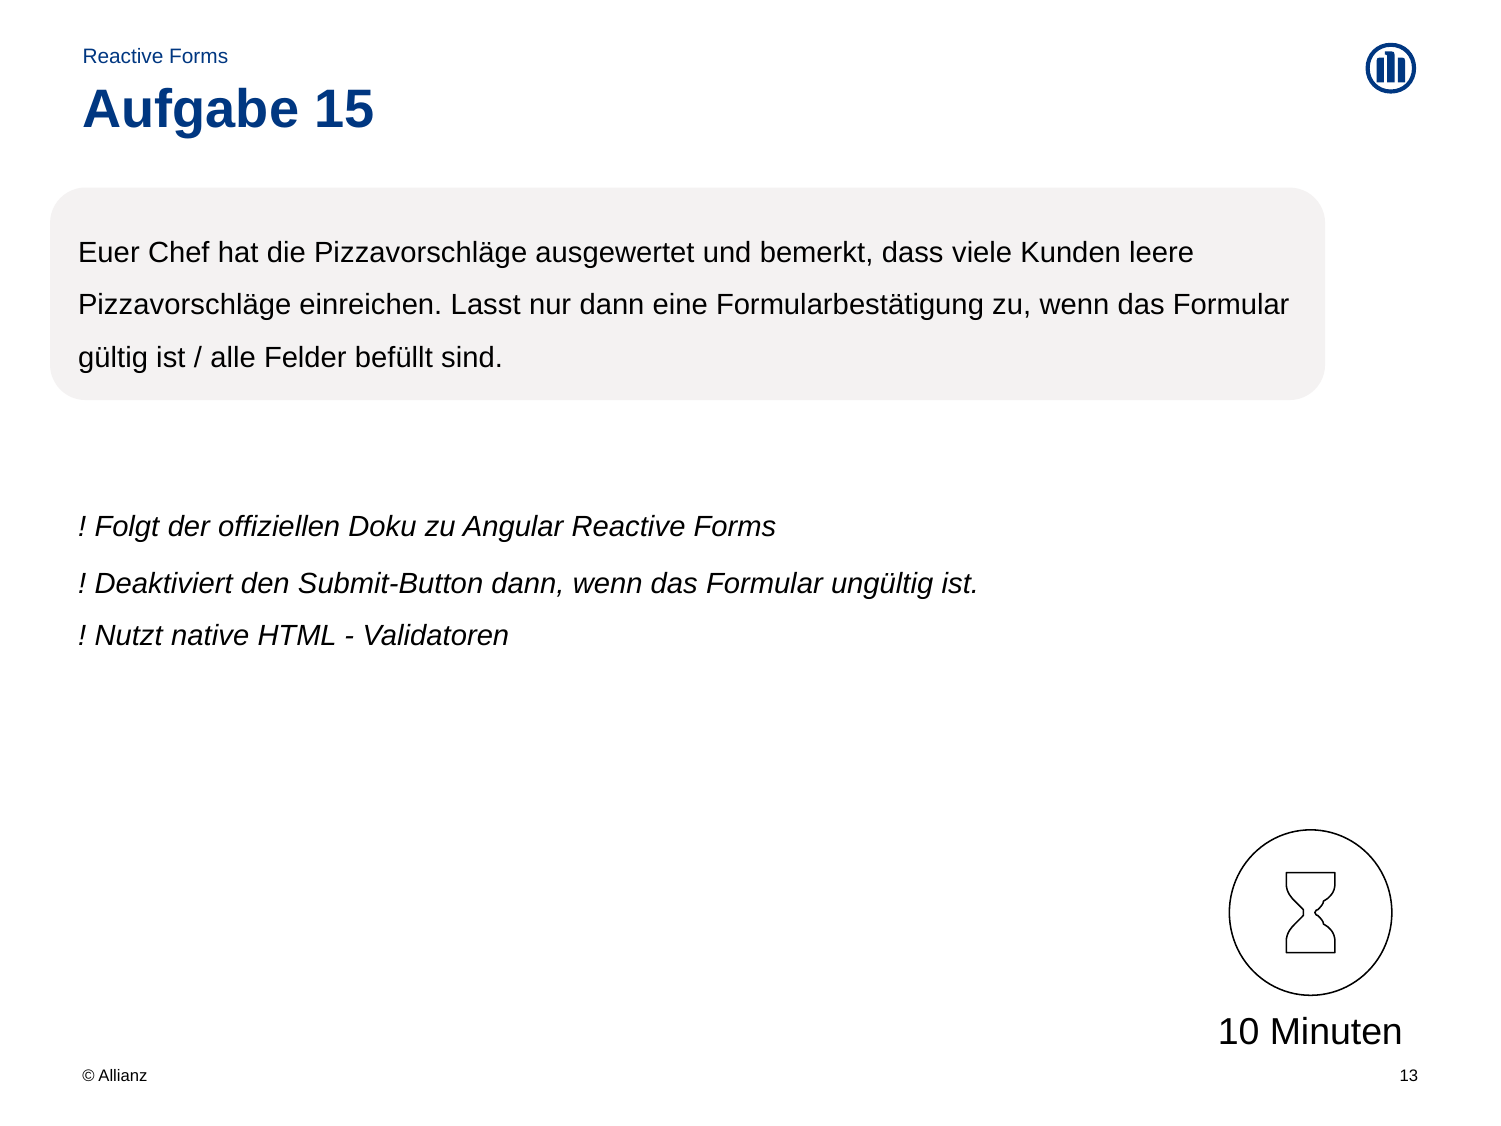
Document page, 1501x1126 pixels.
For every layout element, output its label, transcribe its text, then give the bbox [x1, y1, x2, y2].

list Reactive Forms [82, 42, 750, 68]
slide_number 13 [1352, 1065, 1419, 1126]
title Aufgabe 15 [82, 72, 1209, 127]
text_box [1229, 829, 1393, 996]
text_box Euer Chef hat die Pizzavorschläge ausgewertet und bemerkt, dass viele Kunden leere Pizzavorschläge einreichen. Lasst nur dann eine Formularbestätigung zu, wenn das Formular gültig ist / alle Felder befüllt sind. ! Folgt der offiziellen Doku zu Angular Reactive Forms ! Deaktiviert den Submit-Button dann, wenn das Formular ungültig ist. ! Nutzt native HTML - Validatoren [50, 187, 1326, 401]
text_box 10 Minuten [1206, 995, 1416, 1064]
